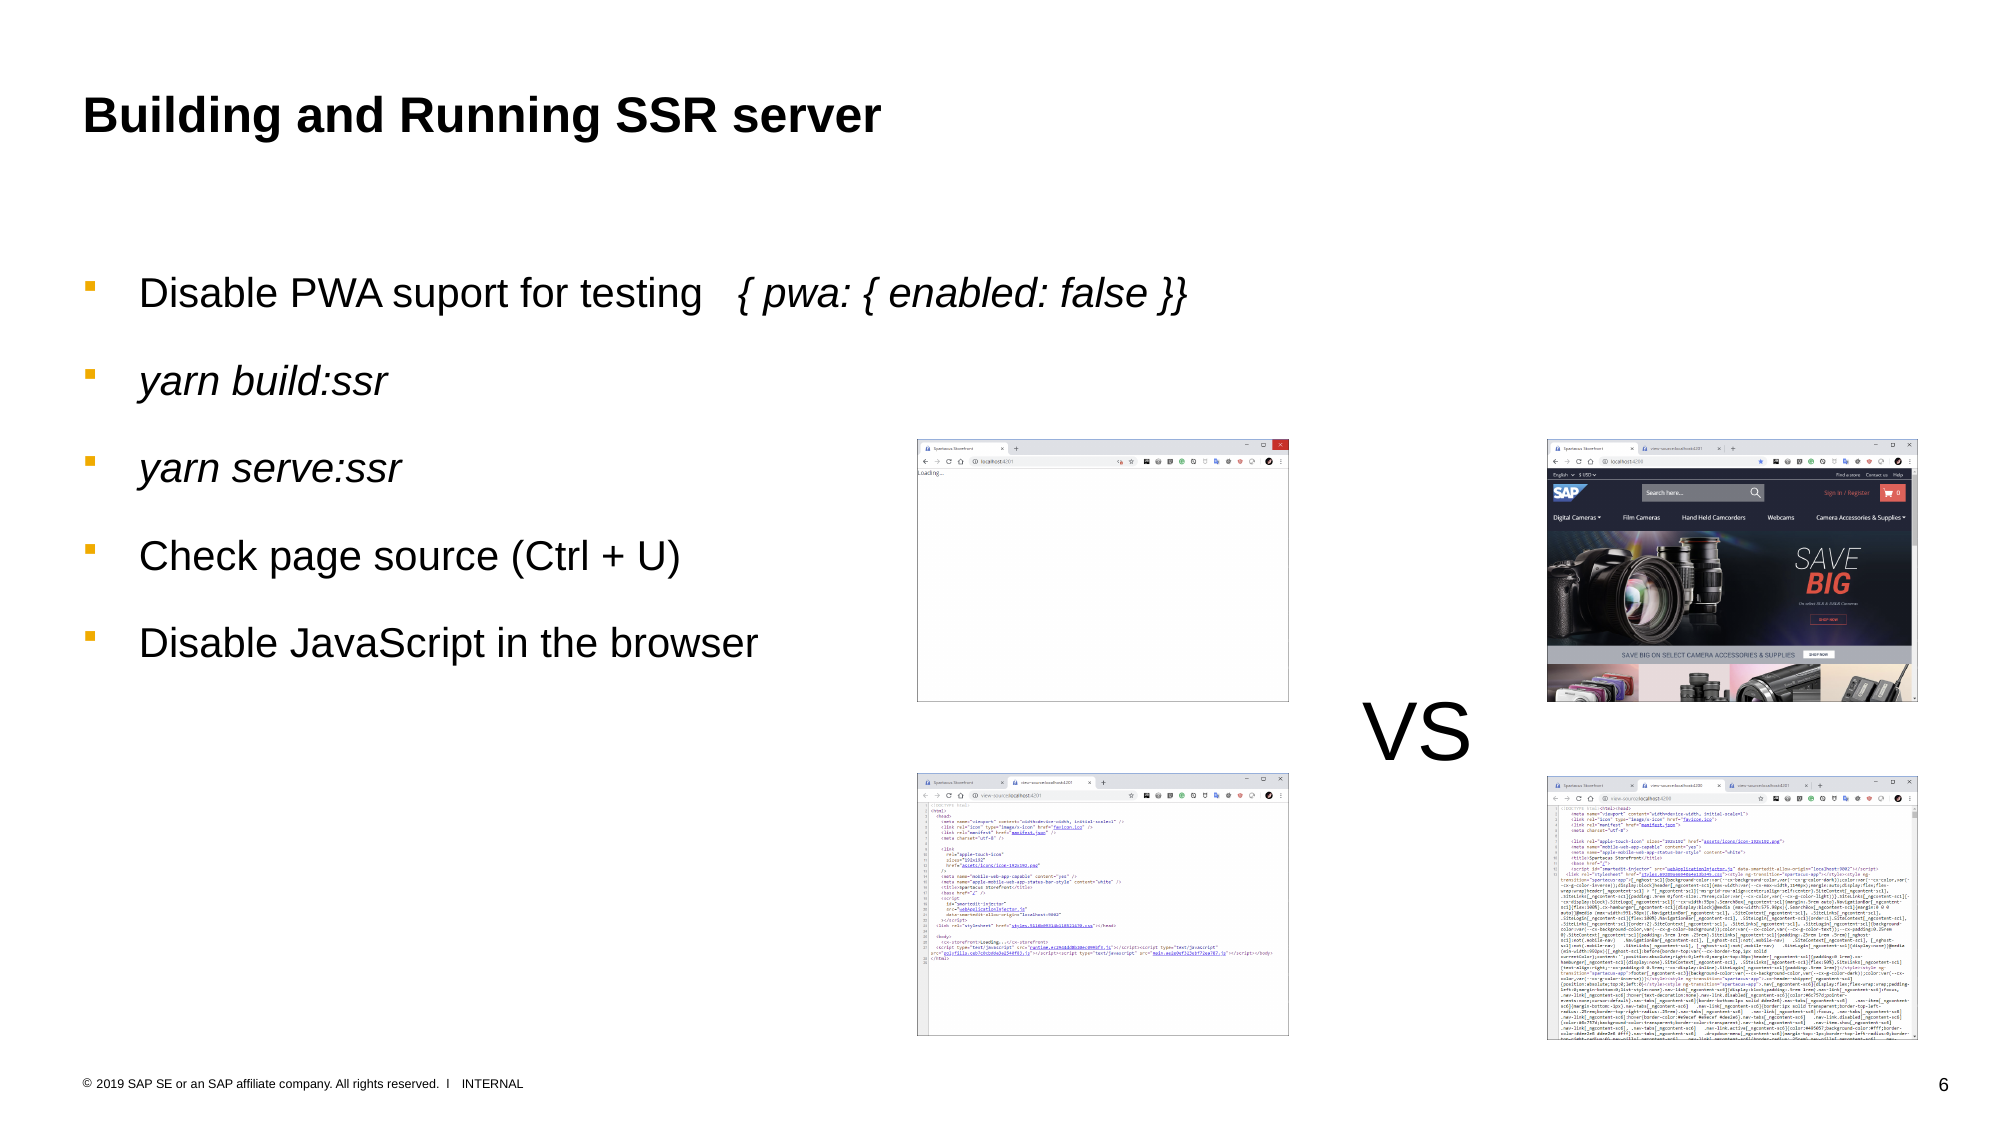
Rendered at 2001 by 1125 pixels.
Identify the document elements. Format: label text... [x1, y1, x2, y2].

list Disable PWA suport for testing { pwa: { enabled: false }} yarn build:ssr yarn serve:ssr Check page source (Ctrl + U) Disable JavaScript in the browser [82, 265, 1918, 1040]
picture [917, 439, 1289, 703]
picture [917, 772, 1289, 1036]
picture [1546, 439, 1918, 703]
title Building and Running SSR server [82, 82, 1918, 144]
picture [1546, 776, 1918, 1040]
text_box VS [1361, 677, 1474, 778]
